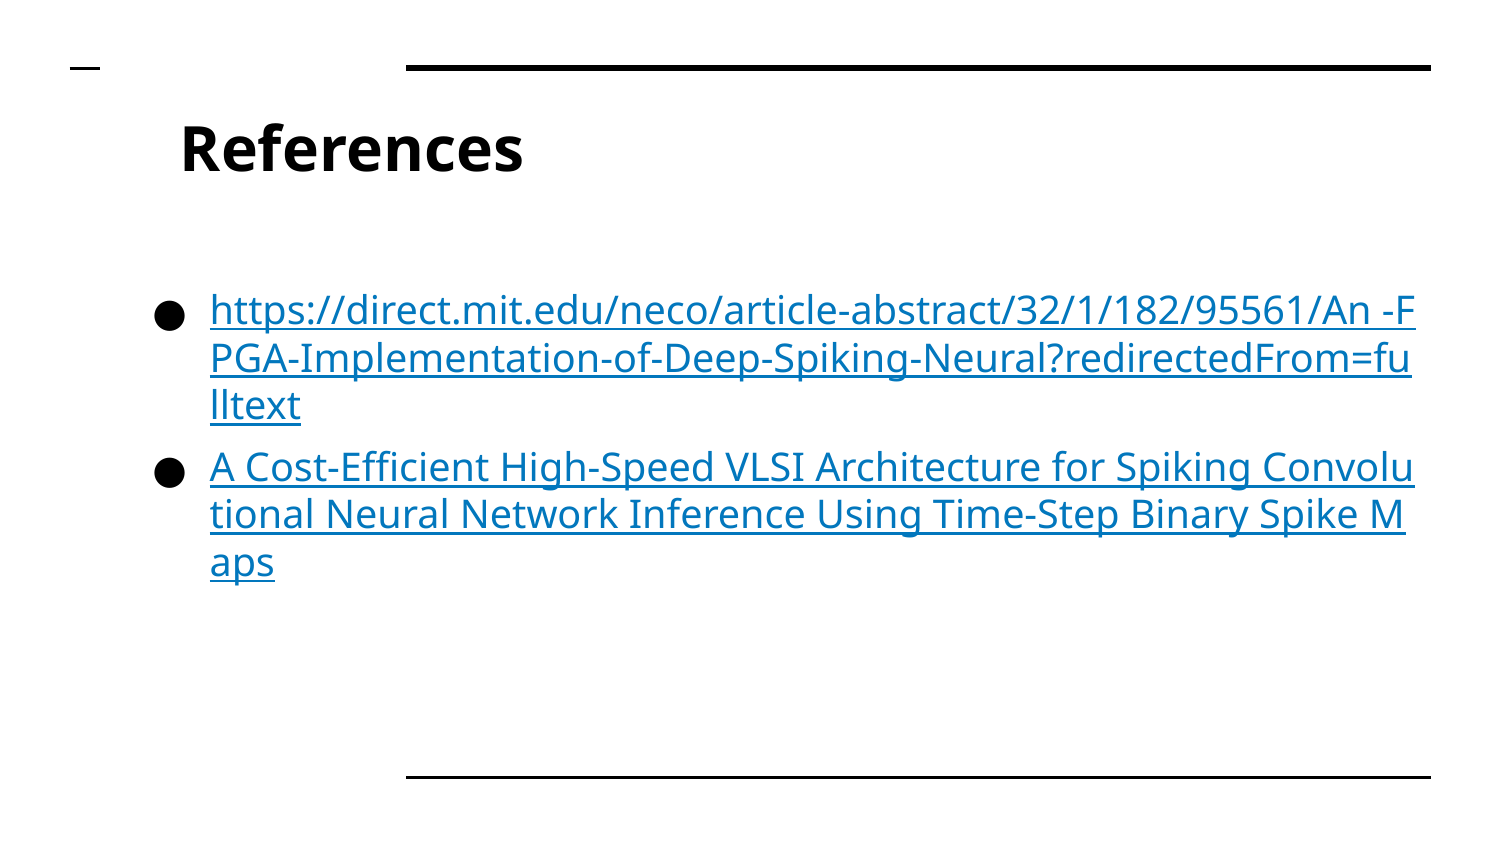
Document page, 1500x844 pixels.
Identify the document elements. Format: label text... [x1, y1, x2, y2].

list https://direct.mit.edu/neco/article-abstract/32/1/182/95561/An -FPGA-Implementation-of-Deep-Spiking-Neural?redirectedFrom=fulltext A Cost-Efficient High-Speed VLSI Architecture for Spiking Convolutional Neural Network Inference Using Time-Step Binary Spike Maps [119, 261, 1433, 755]
title References [164, 94, 1431, 199]
